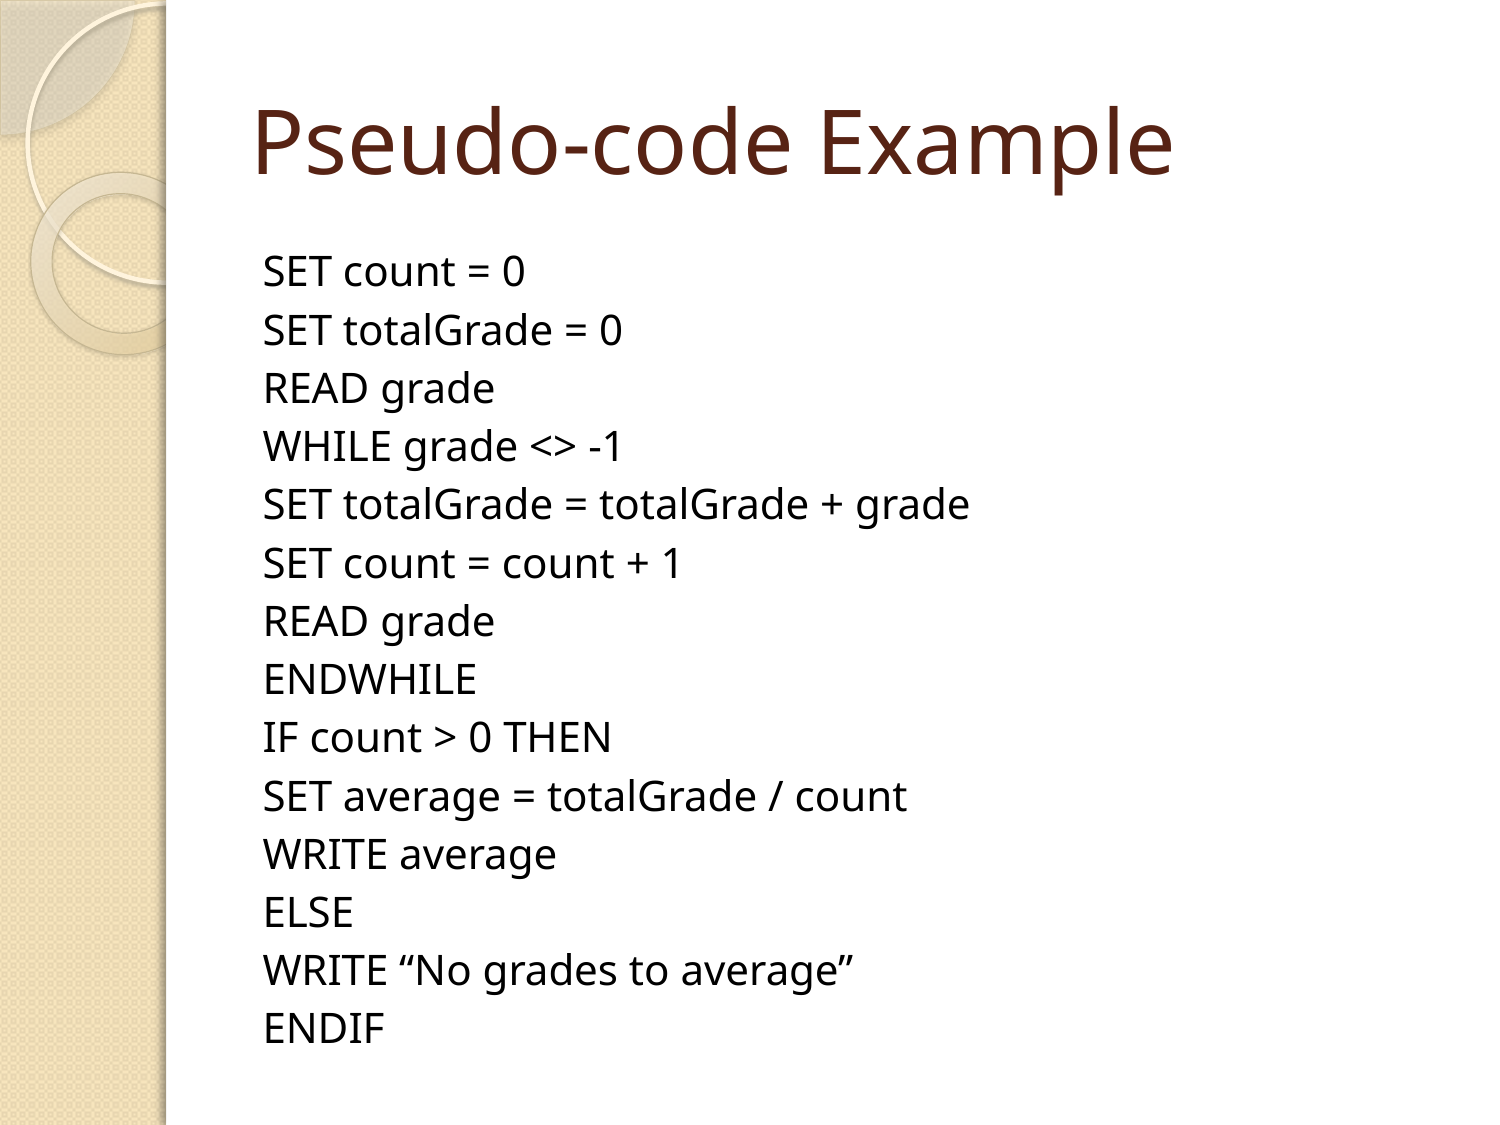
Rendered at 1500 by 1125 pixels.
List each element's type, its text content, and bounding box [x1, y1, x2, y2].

list SET count = 0 SET totalGrade = 0 READ grade WHILE grade <> -1 SET totalGrade = totalGrade + grade SET count = count + 1 READ grade ENDWHILE IF count > 0 THEN SET average = totalGrade / count WRITE average ELSE WRITE “No grades to average” ENDIF [235, 237, 1466, 1063]
title Pseudo-code Example [235, 45, 1466, 233]
